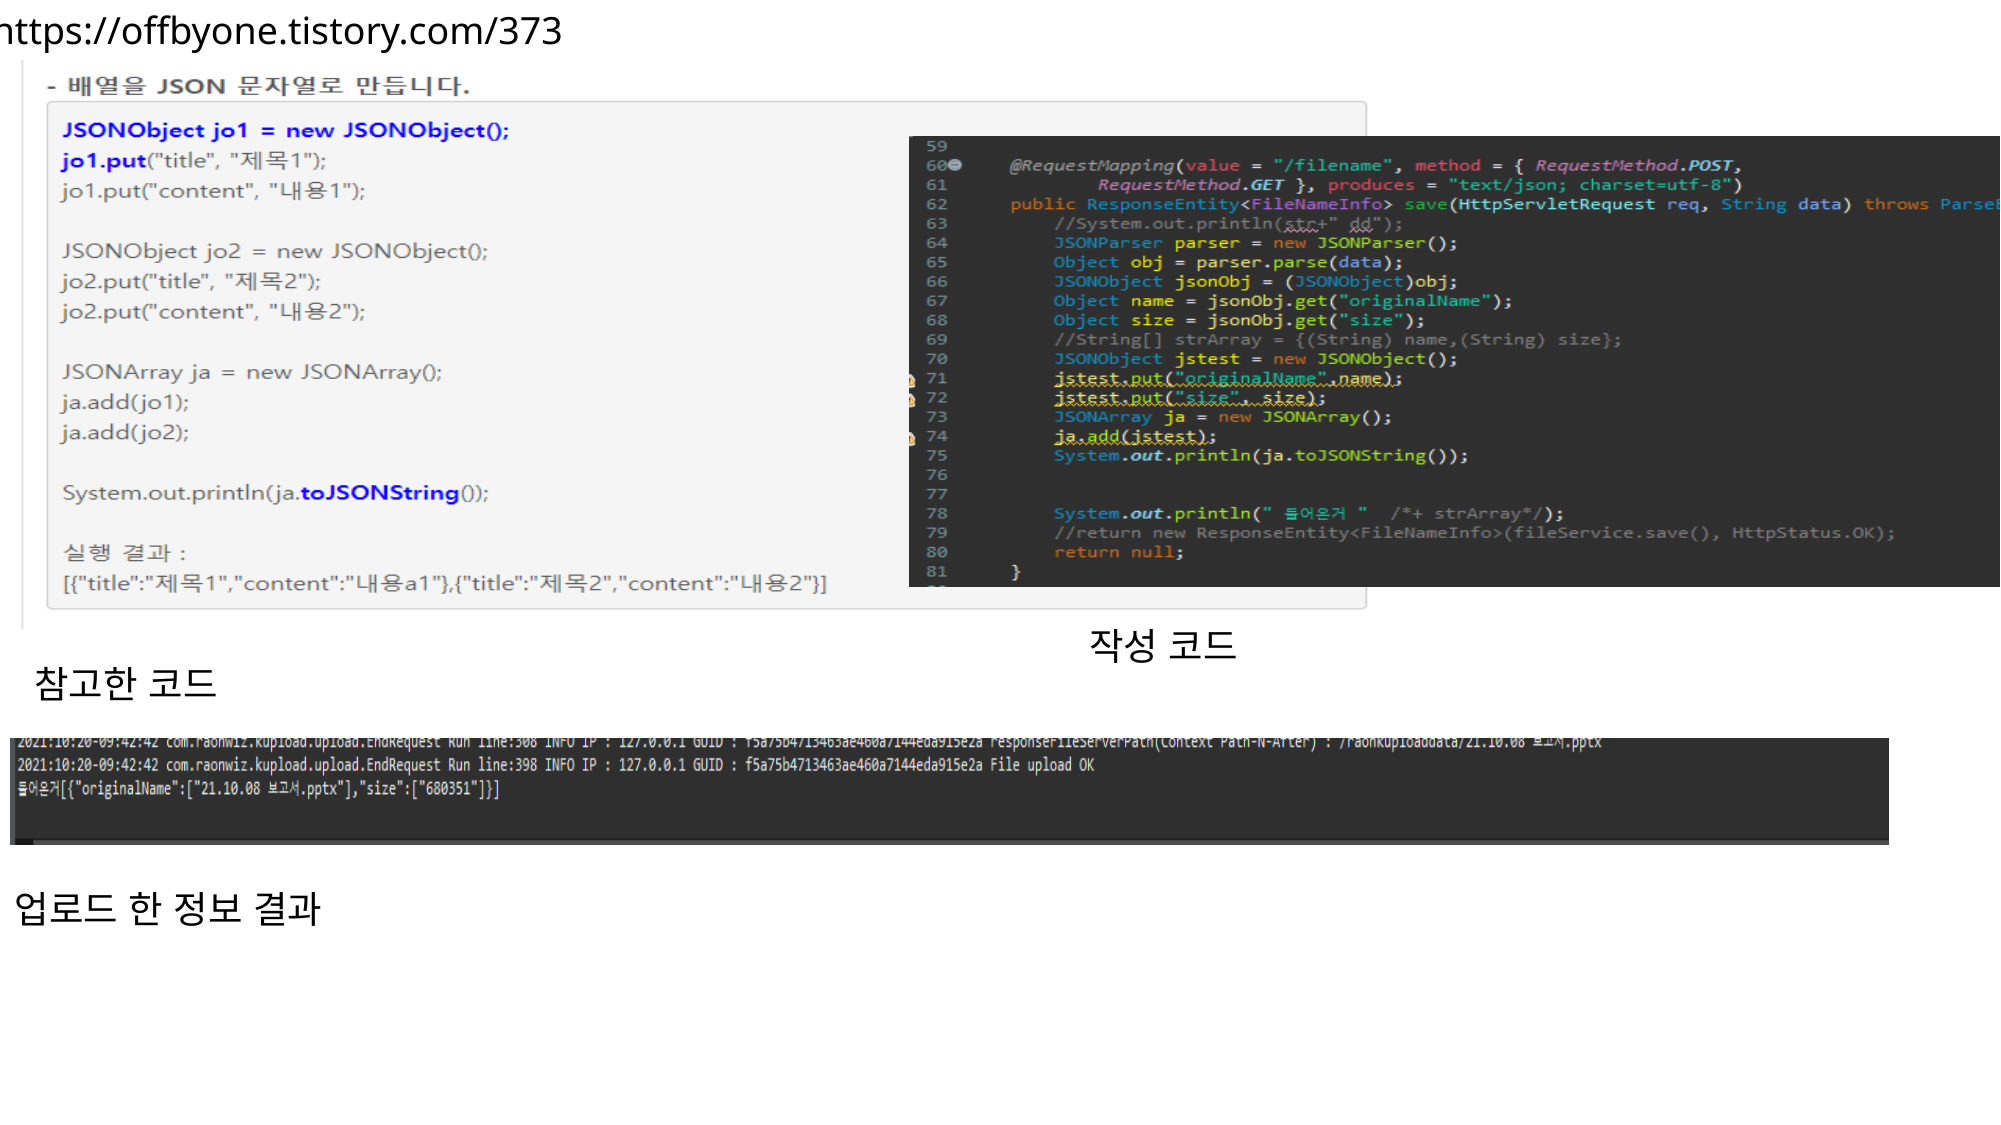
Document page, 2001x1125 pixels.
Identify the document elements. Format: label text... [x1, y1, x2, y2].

text_box https://offbyone.tistory.com/373 [0, 0, 579, 60]
picture [0, 60, 2000, 630]
text_box 참고한 코드 [19, 653, 910, 714]
text_box 작성 코드 [1074, 615, 1880, 675]
text_box 업로드 한 정보 결과 [0, 878, 985, 939]
picture [10, 738, 1889, 845]
